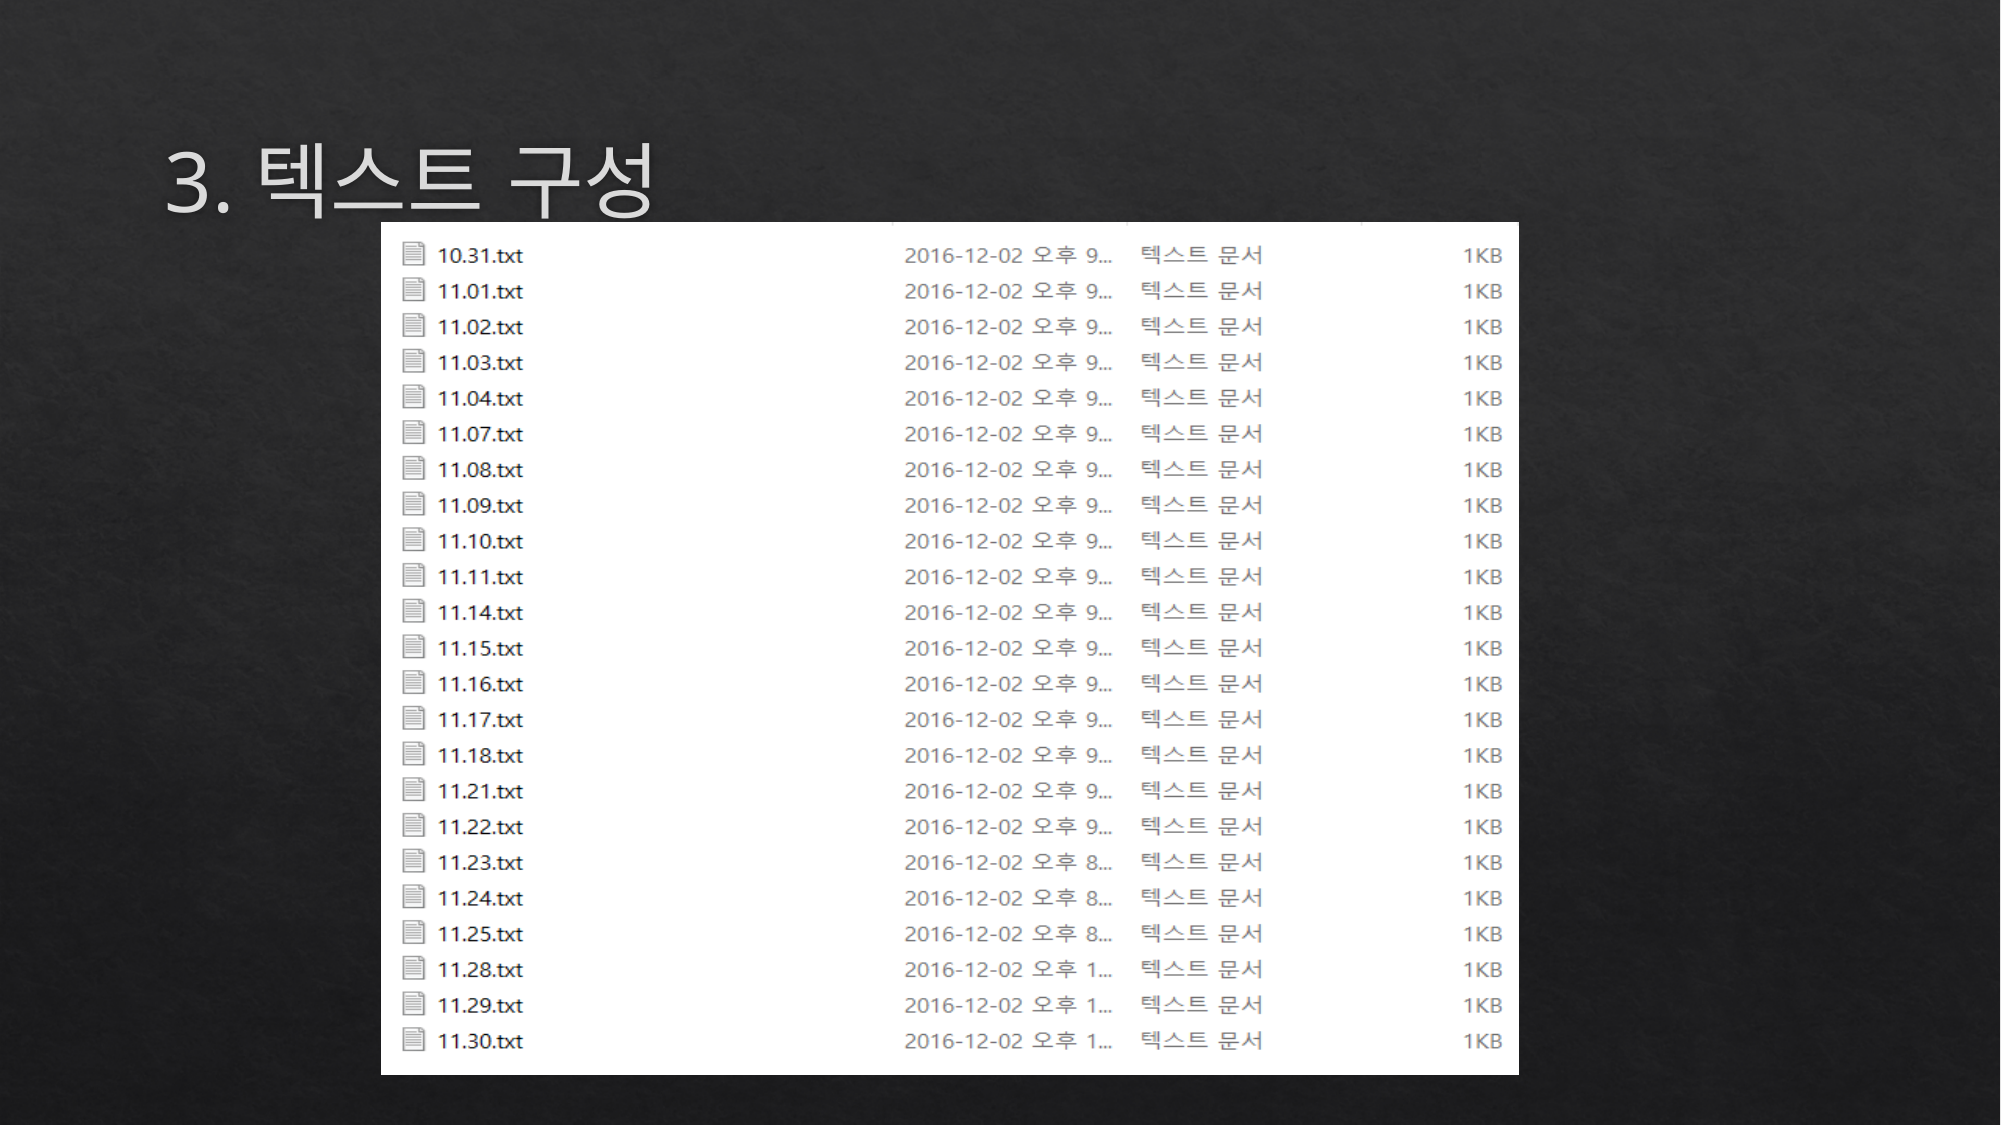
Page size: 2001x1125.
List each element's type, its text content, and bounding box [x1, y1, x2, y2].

title 3.텍스트 구성 [149, 99, 1849, 260]
picture [381, 222, 1520, 1076]
